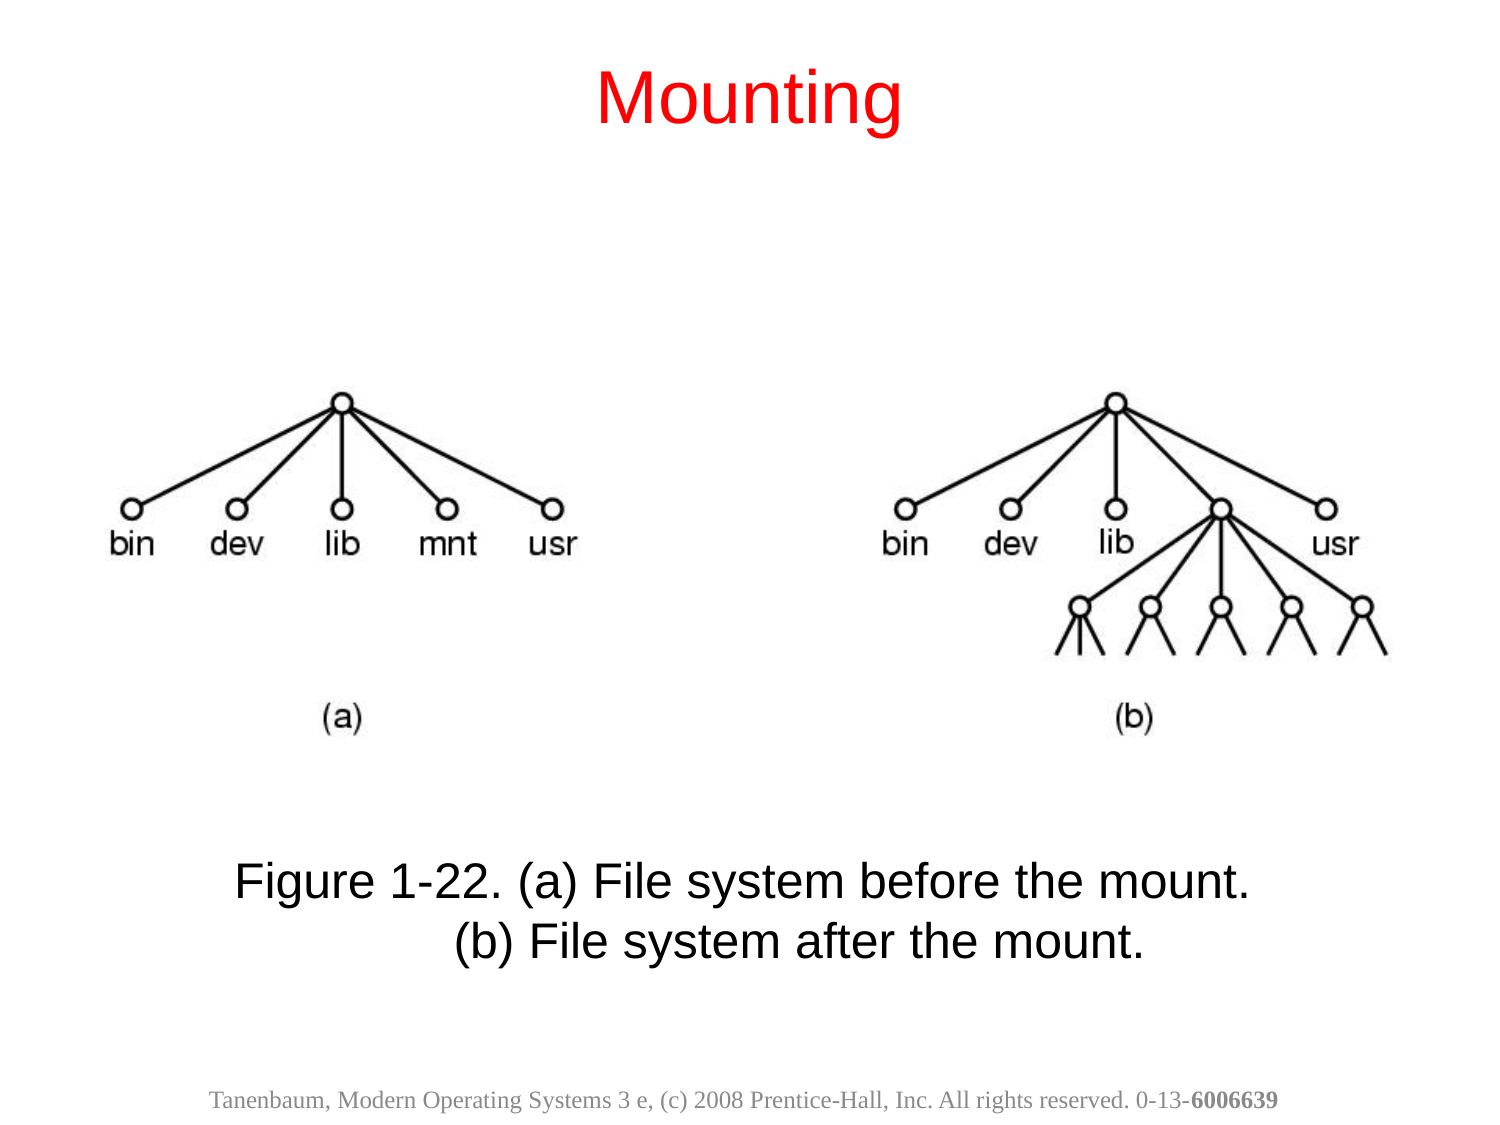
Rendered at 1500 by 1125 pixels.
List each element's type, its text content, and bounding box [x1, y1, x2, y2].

text_box Tanenbaum, Modern Operating Systems 3 e, (c) 2008 Prentice-Hall, Inc. All rights reserved. 0-13-6006639 [29, 1077, 1459, 1120]
text_box Mounting [0, 0, 1500, 188]
picture [105, 386, 1395, 739]
text_box Figure 1-22. (a) File system before the mount. (b) File system after the mount. [0, 841, 1500, 979]
